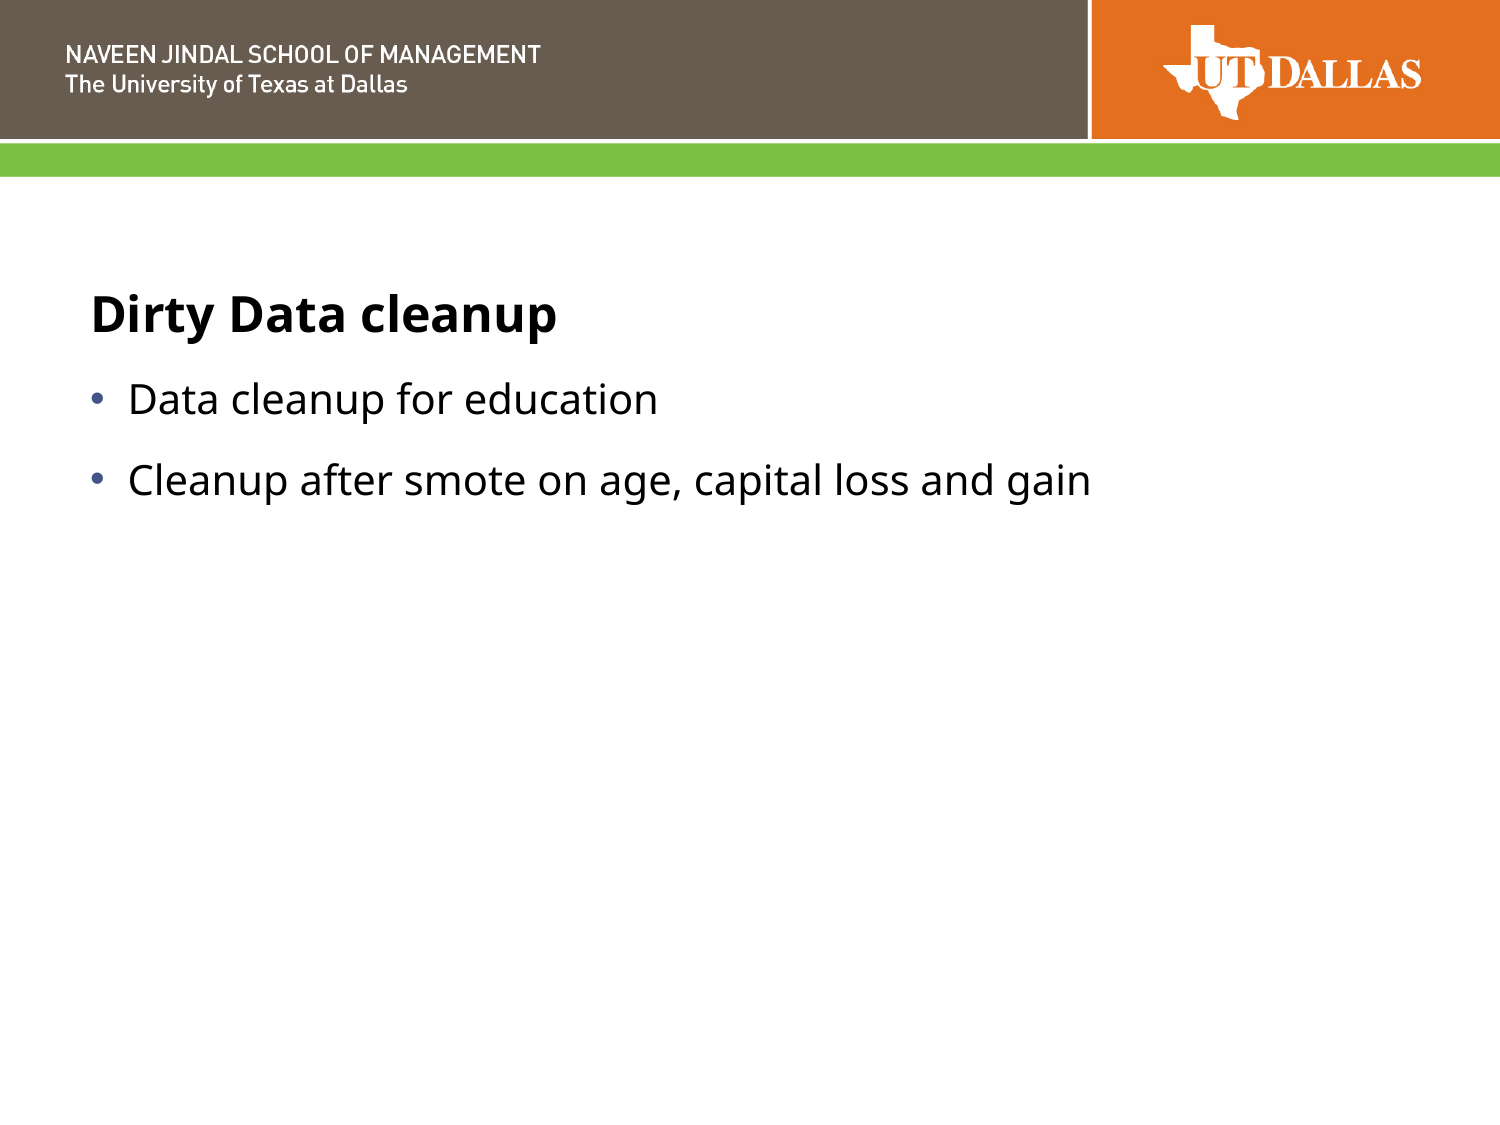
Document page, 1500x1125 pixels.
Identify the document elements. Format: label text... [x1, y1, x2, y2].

list Dirty Data cleanup Data cleanup for education Cleanup after smote on age, capital loss and gain [75, 262, 1425, 1005]
picture [0, 0, 1500, 1125]
